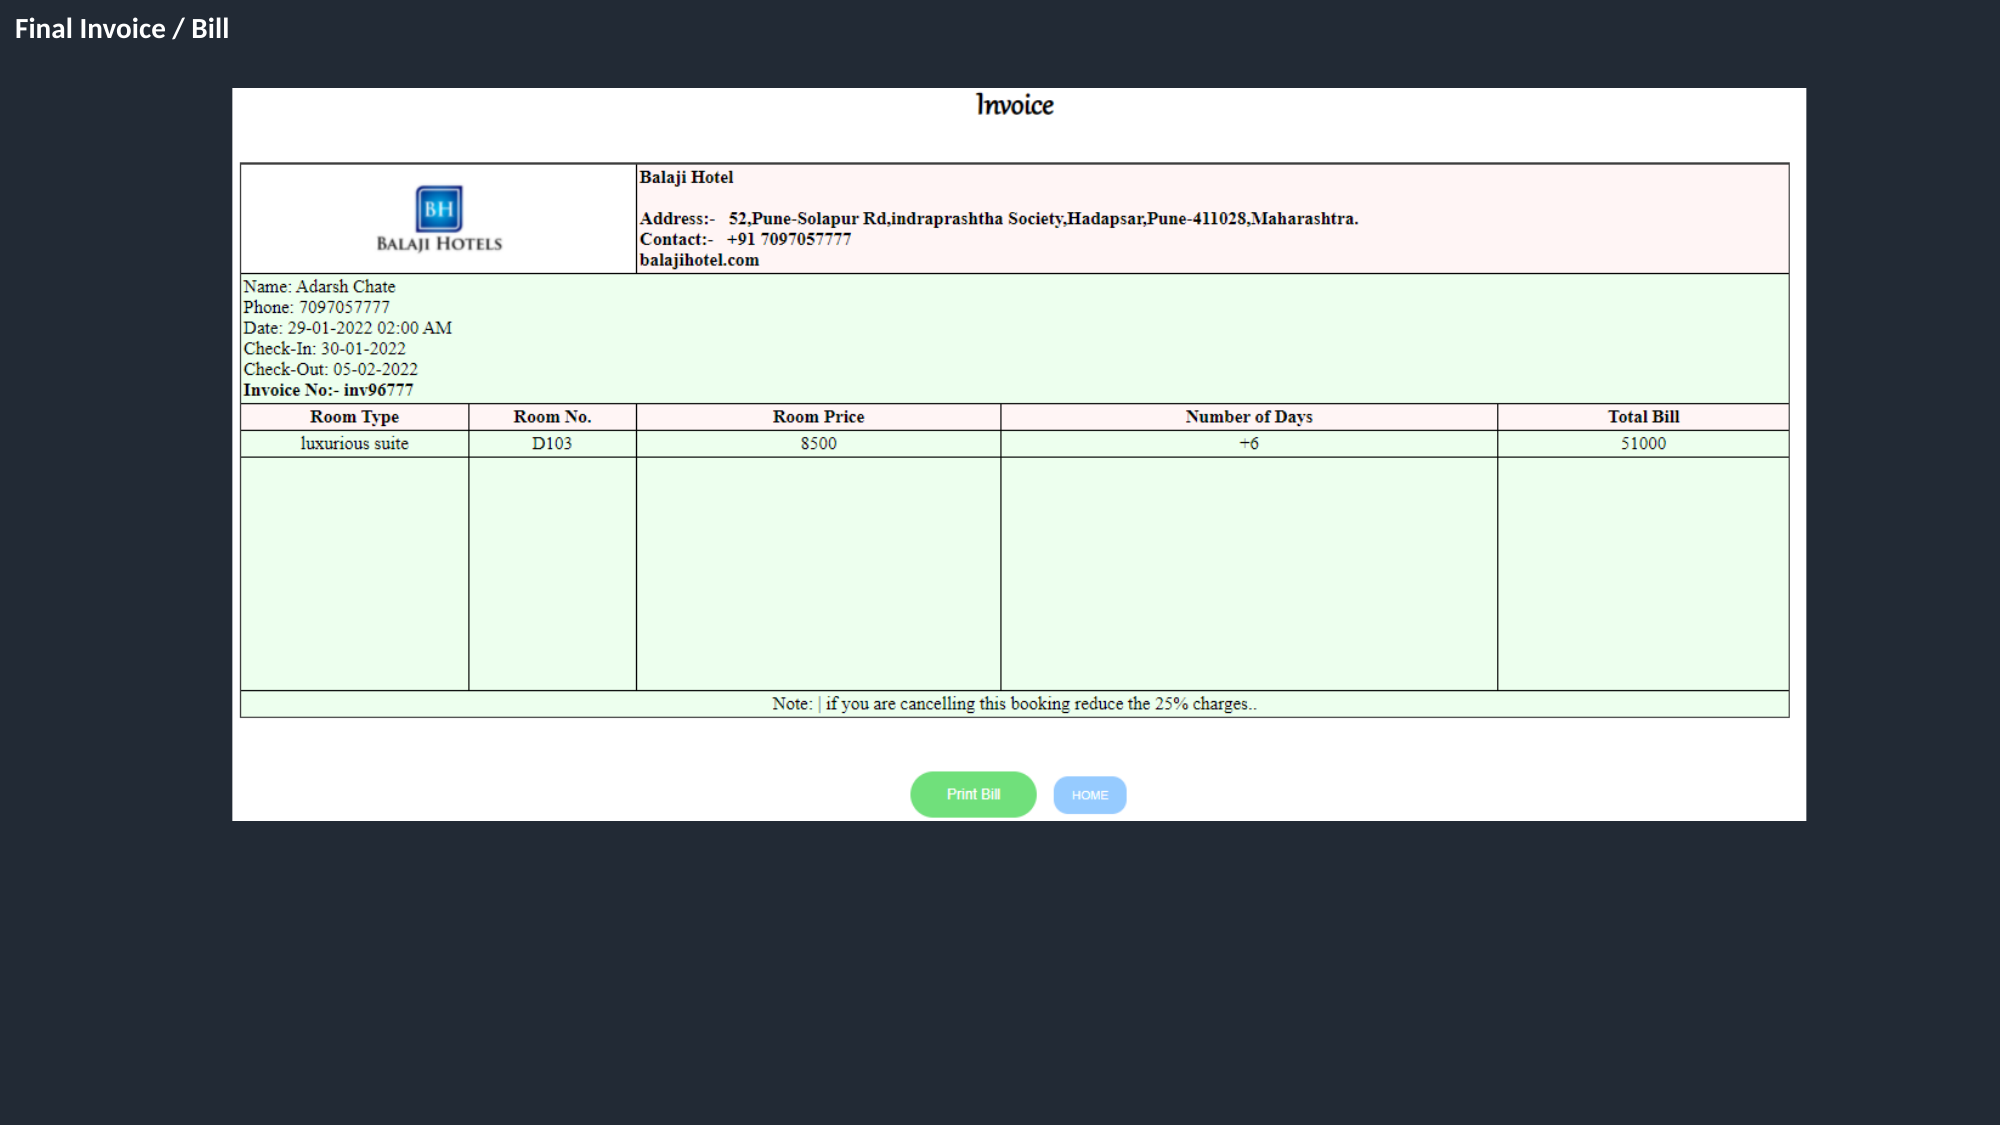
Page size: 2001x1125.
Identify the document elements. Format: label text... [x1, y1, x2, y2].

text_box Final Invoice / Bill [0, 0, 380, 55]
picture [232, 88, 1807, 821]
